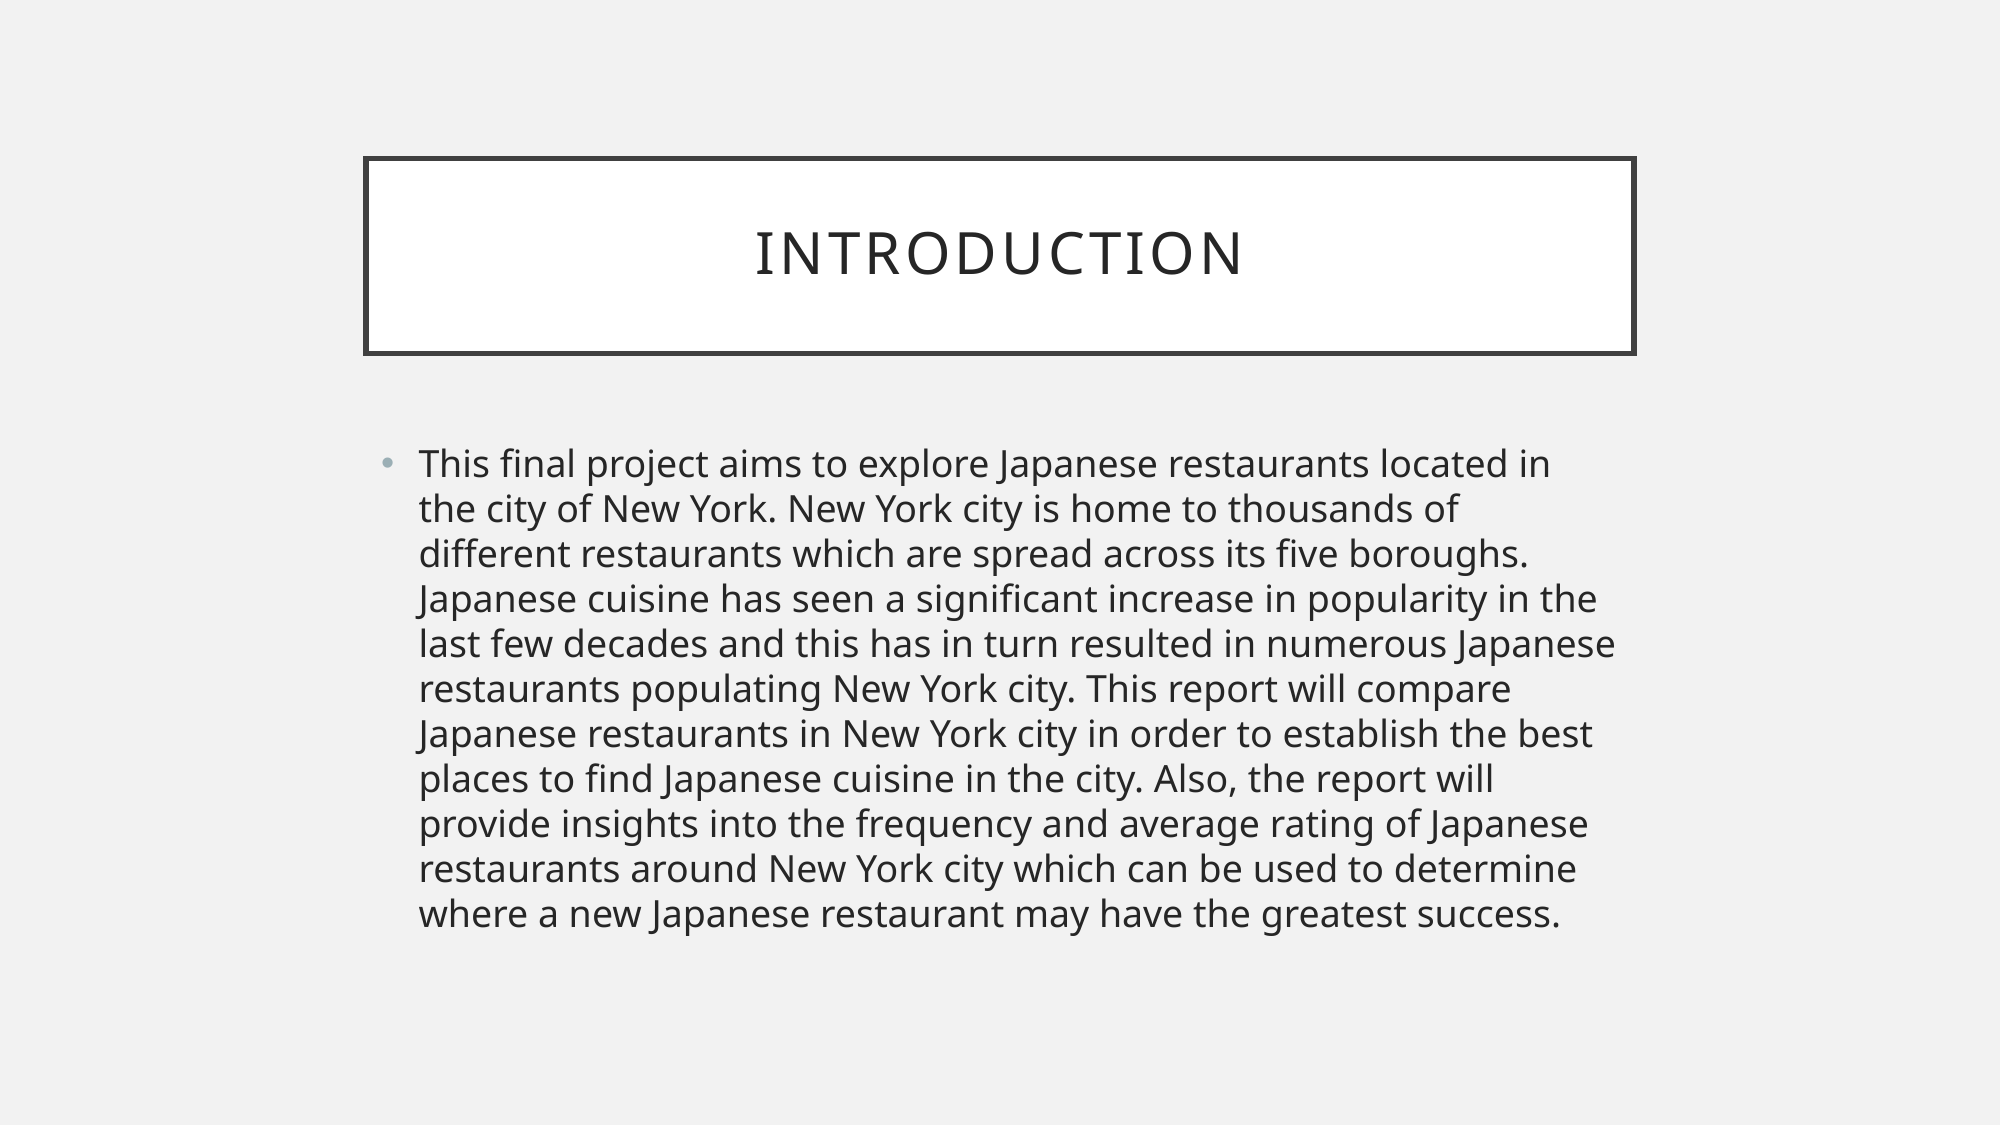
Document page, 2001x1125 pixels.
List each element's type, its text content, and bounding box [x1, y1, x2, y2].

list This final project aims to explore Japanese restaurants located in the city of New York. New York city is home to thousands of different restaurants which are spread across its five boroughs. Japanese cuisine has seen a significant increase in popularity in the last few decades and this has in turn resulted in numerous Japanese restaurants populating New York city. This report will compare Japanese restaurants in New York city in order to establish the best places to find Japanese cuisine in the city. Also, the report will provide insights into the frequency and average rating of Japanese restaurants around New York city which can be used to determine where a new Japanese restaurant may have the greatest success. [366, 432, 1634, 942]
title Introduction [363, 156, 1637, 356]
